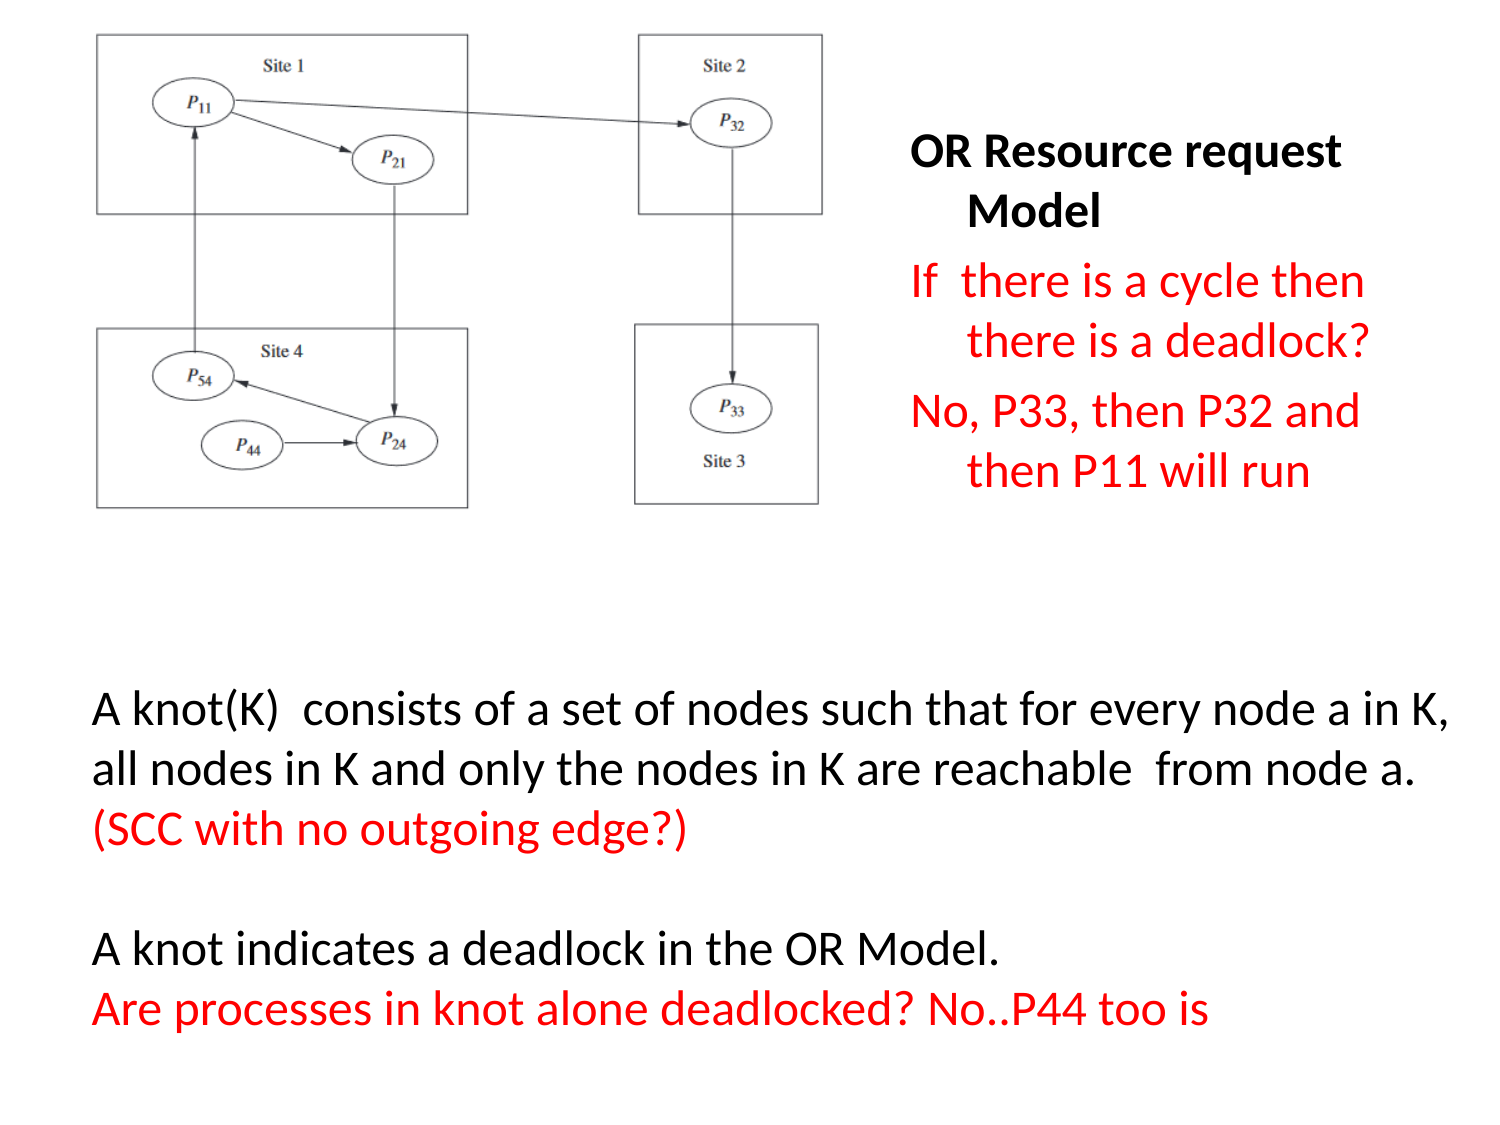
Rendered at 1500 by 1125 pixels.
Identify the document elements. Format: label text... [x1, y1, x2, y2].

text_box A knot(K) consists of a set of nodes such that for every node a in K, all nodes in K and only the nodes in K are reachable from node a. (SCC with no outgoing edge?) A knot indicates a deadlock in the OR Model. Are processes in knot alone deadlocked? No..P44 too is [76, 667, 1477, 1043]
picture [70, 11, 860, 551]
list OR Resource request Model If there is a cycle then there is a deadlock? No, P33, then P32 and then P11 will run [895, 110, 1477, 293]
